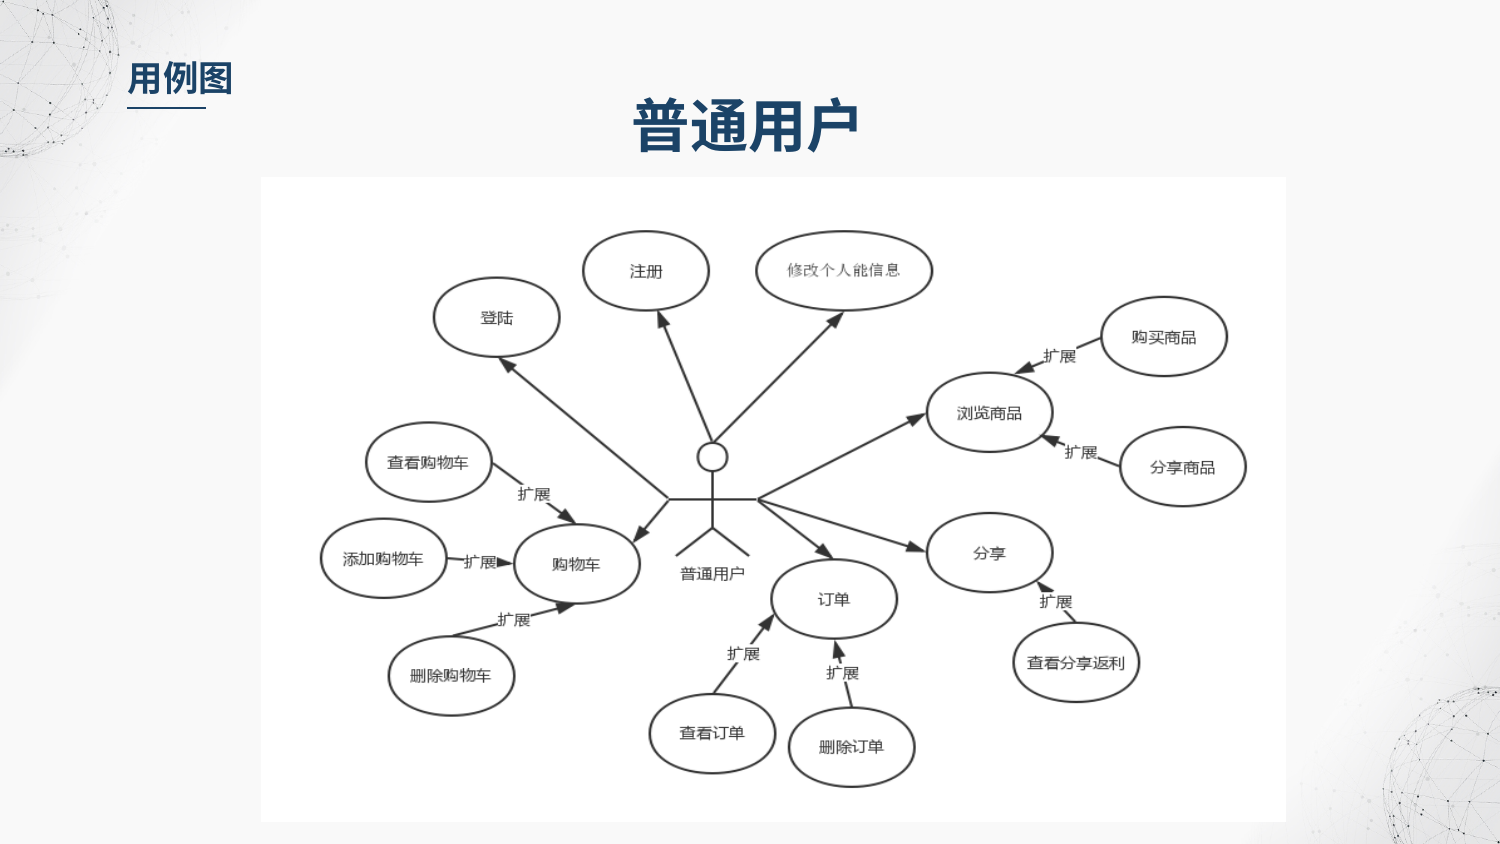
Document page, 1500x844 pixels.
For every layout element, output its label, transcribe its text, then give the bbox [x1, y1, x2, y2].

text_box 普通用户 [631, 88, 932, 159]
picture [0, 0, 1500, 844]
text_box 用例图 [116, 50, 488, 105]
